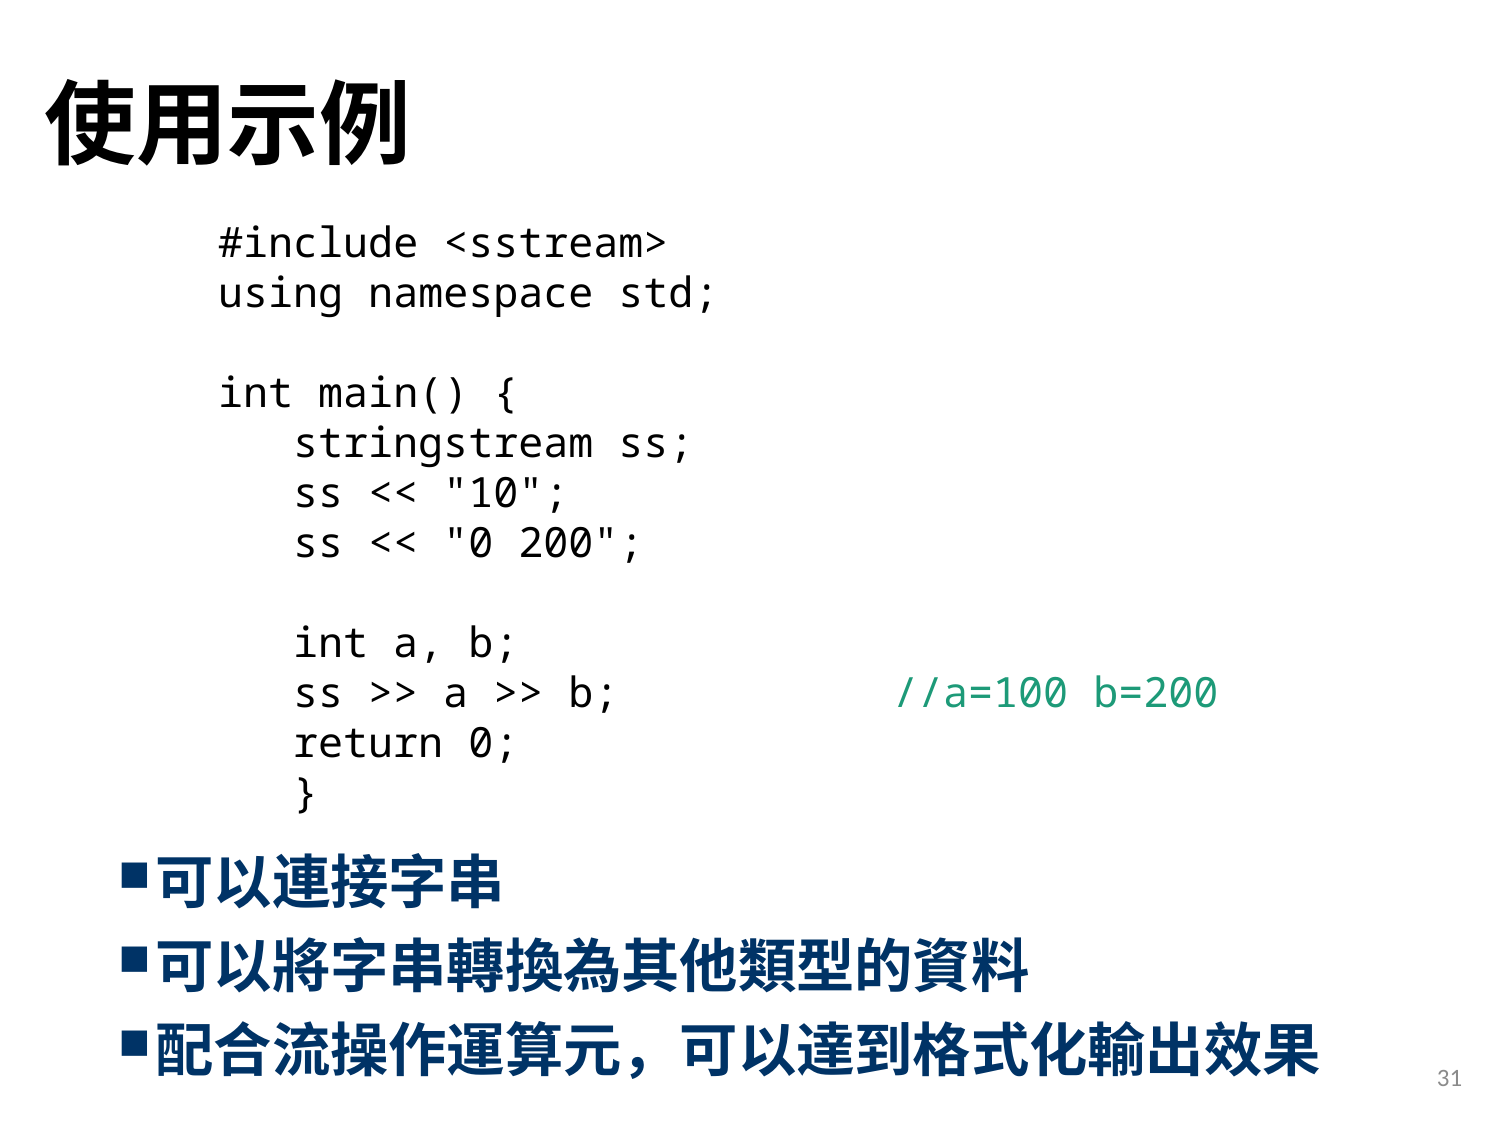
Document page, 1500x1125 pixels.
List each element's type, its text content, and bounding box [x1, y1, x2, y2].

slide_number 31 [1139, 1046, 1478, 1107]
title 使用示例 [29, 19, 1324, 237]
text_box #include <sstream> using namespace std; int main() { stringstream ss; ss << "10"; ss << "0 200"; int a, b; ss >> a >> b; //a=100 b=200 return 0; } [203, 208, 1392, 823]
list 可以連接字串 可以將字串轉換為其他類型的資料 配合流操作運算元，可以達到格式化輸出效果 [103, 846, 1424, 1125]
